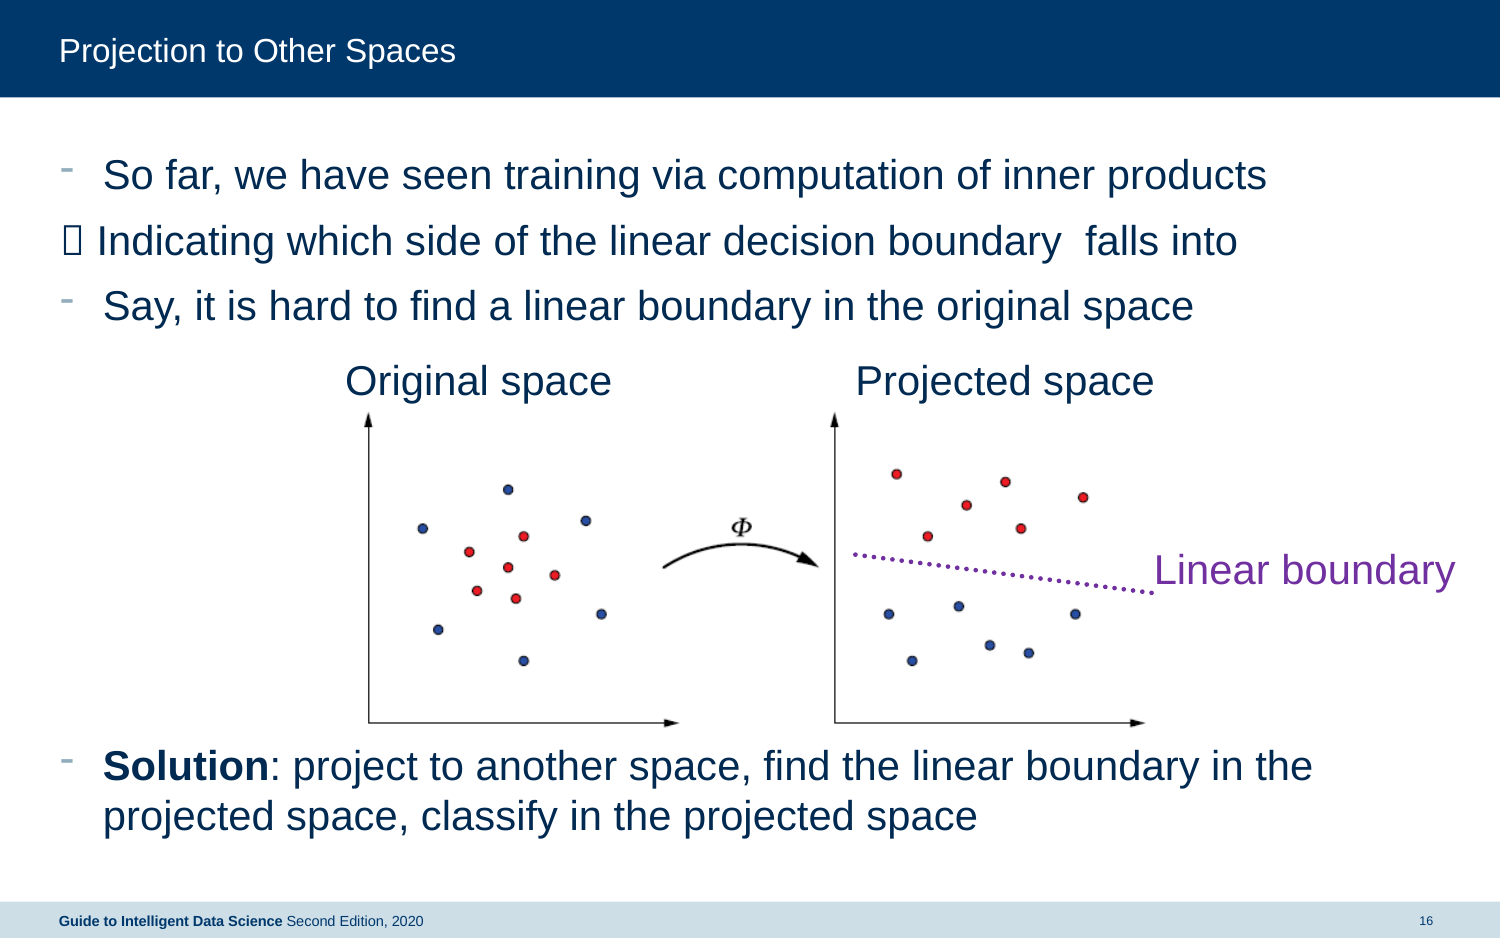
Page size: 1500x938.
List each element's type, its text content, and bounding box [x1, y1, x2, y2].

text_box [855, 554, 1154, 594]
title Projection to Other Spaces [58, 28, 1442, 70]
picture [342, 396, 1158, 740]
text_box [345, 354, 1182, 405]
footer Guide to Intelligent Data Science Second Edition, 2020 [58, 900, 717, 938]
text_box Linear boundary [1158, 542, 1482, 593]
slide_number 16 [1411, 900, 1442, 938]
